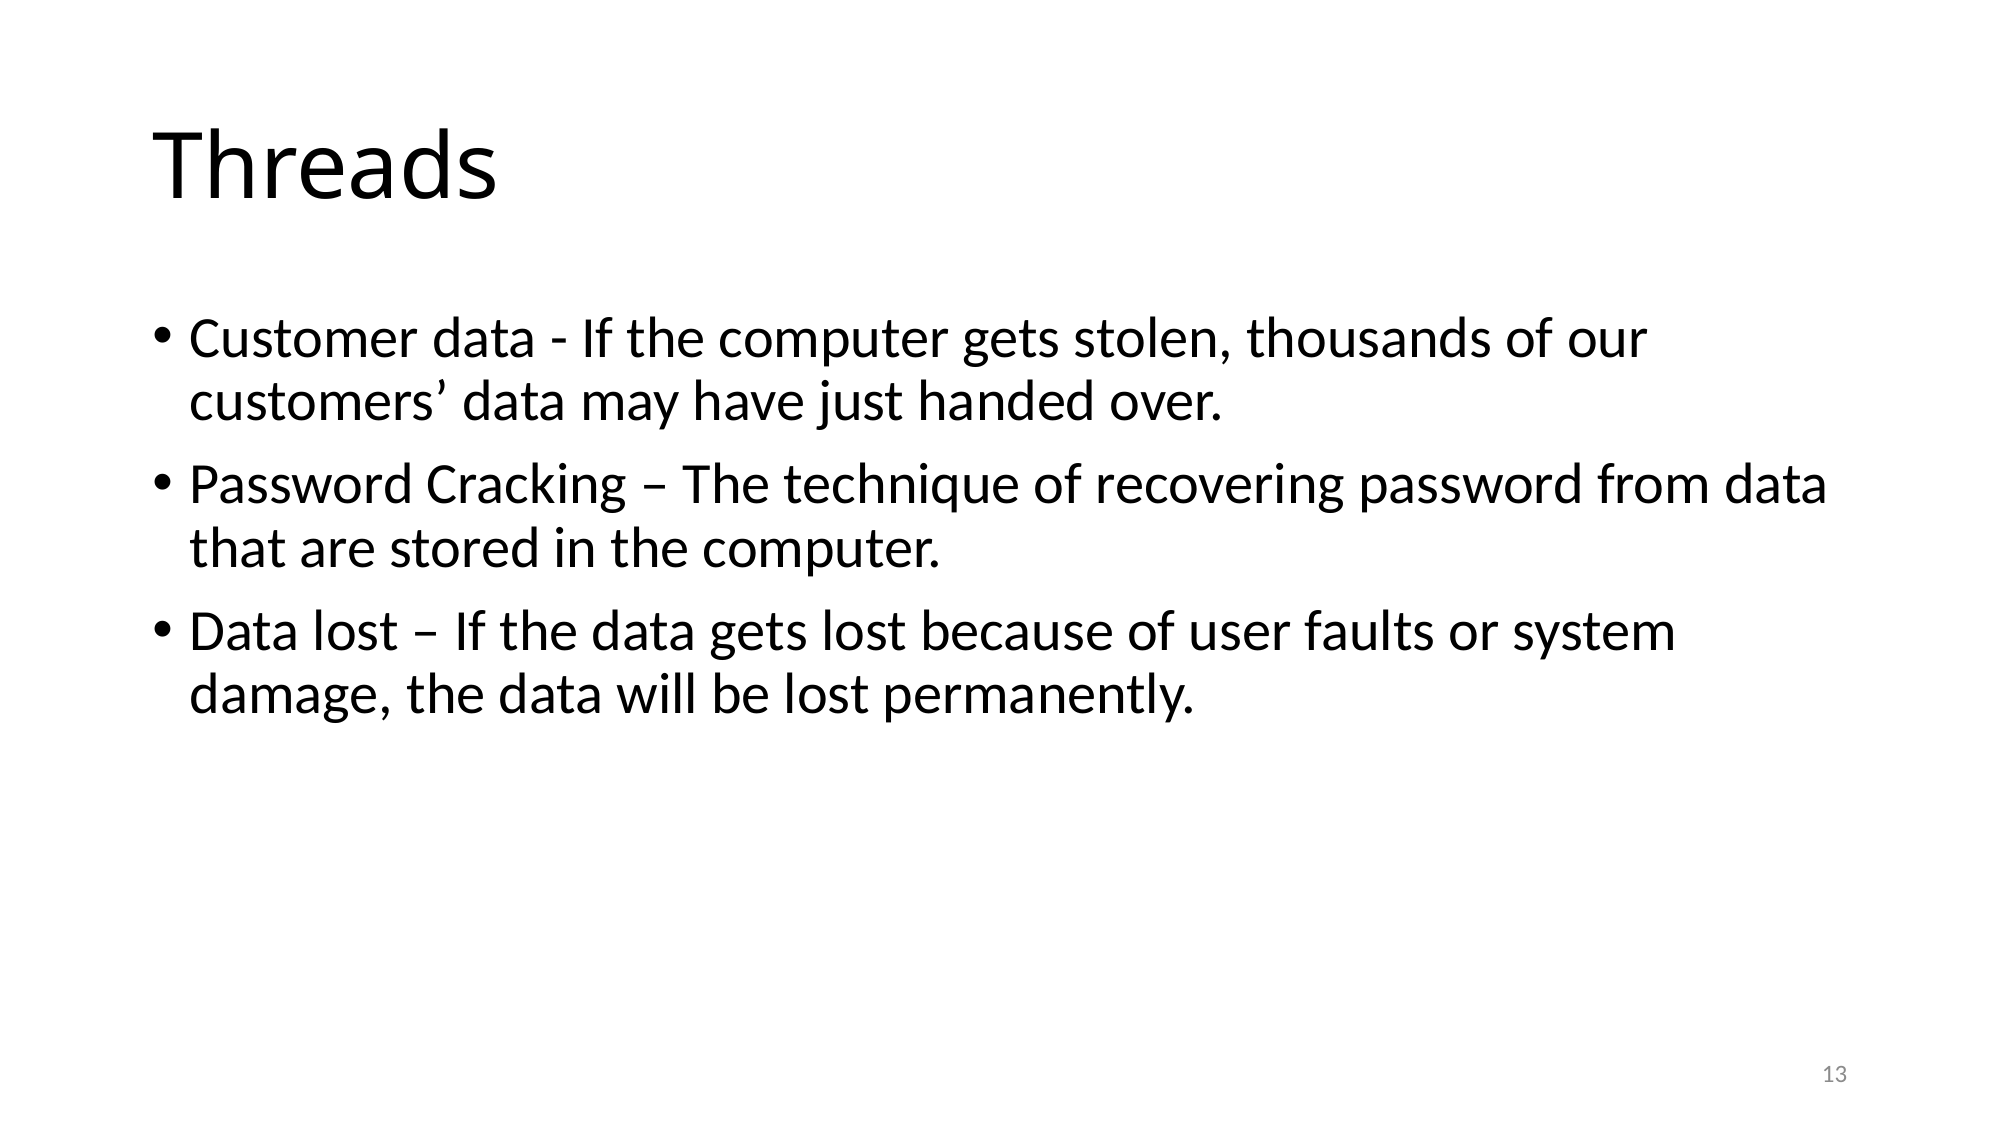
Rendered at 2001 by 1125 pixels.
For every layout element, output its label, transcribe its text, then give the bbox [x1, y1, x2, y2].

list Customer data - If the computer gets stolen, thousands of our customers’ data may have just handed over. Password Cracking – The technique of recovering password from data that are stored in the computer. Data lost – If the data gets lost because of user faults or system damage, the data will be lost permanently. [137, 299, 1863, 1014]
title Threads [137, 59, 1863, 278]
slide_number 13 [1412, 1042, 1863, 1103]
